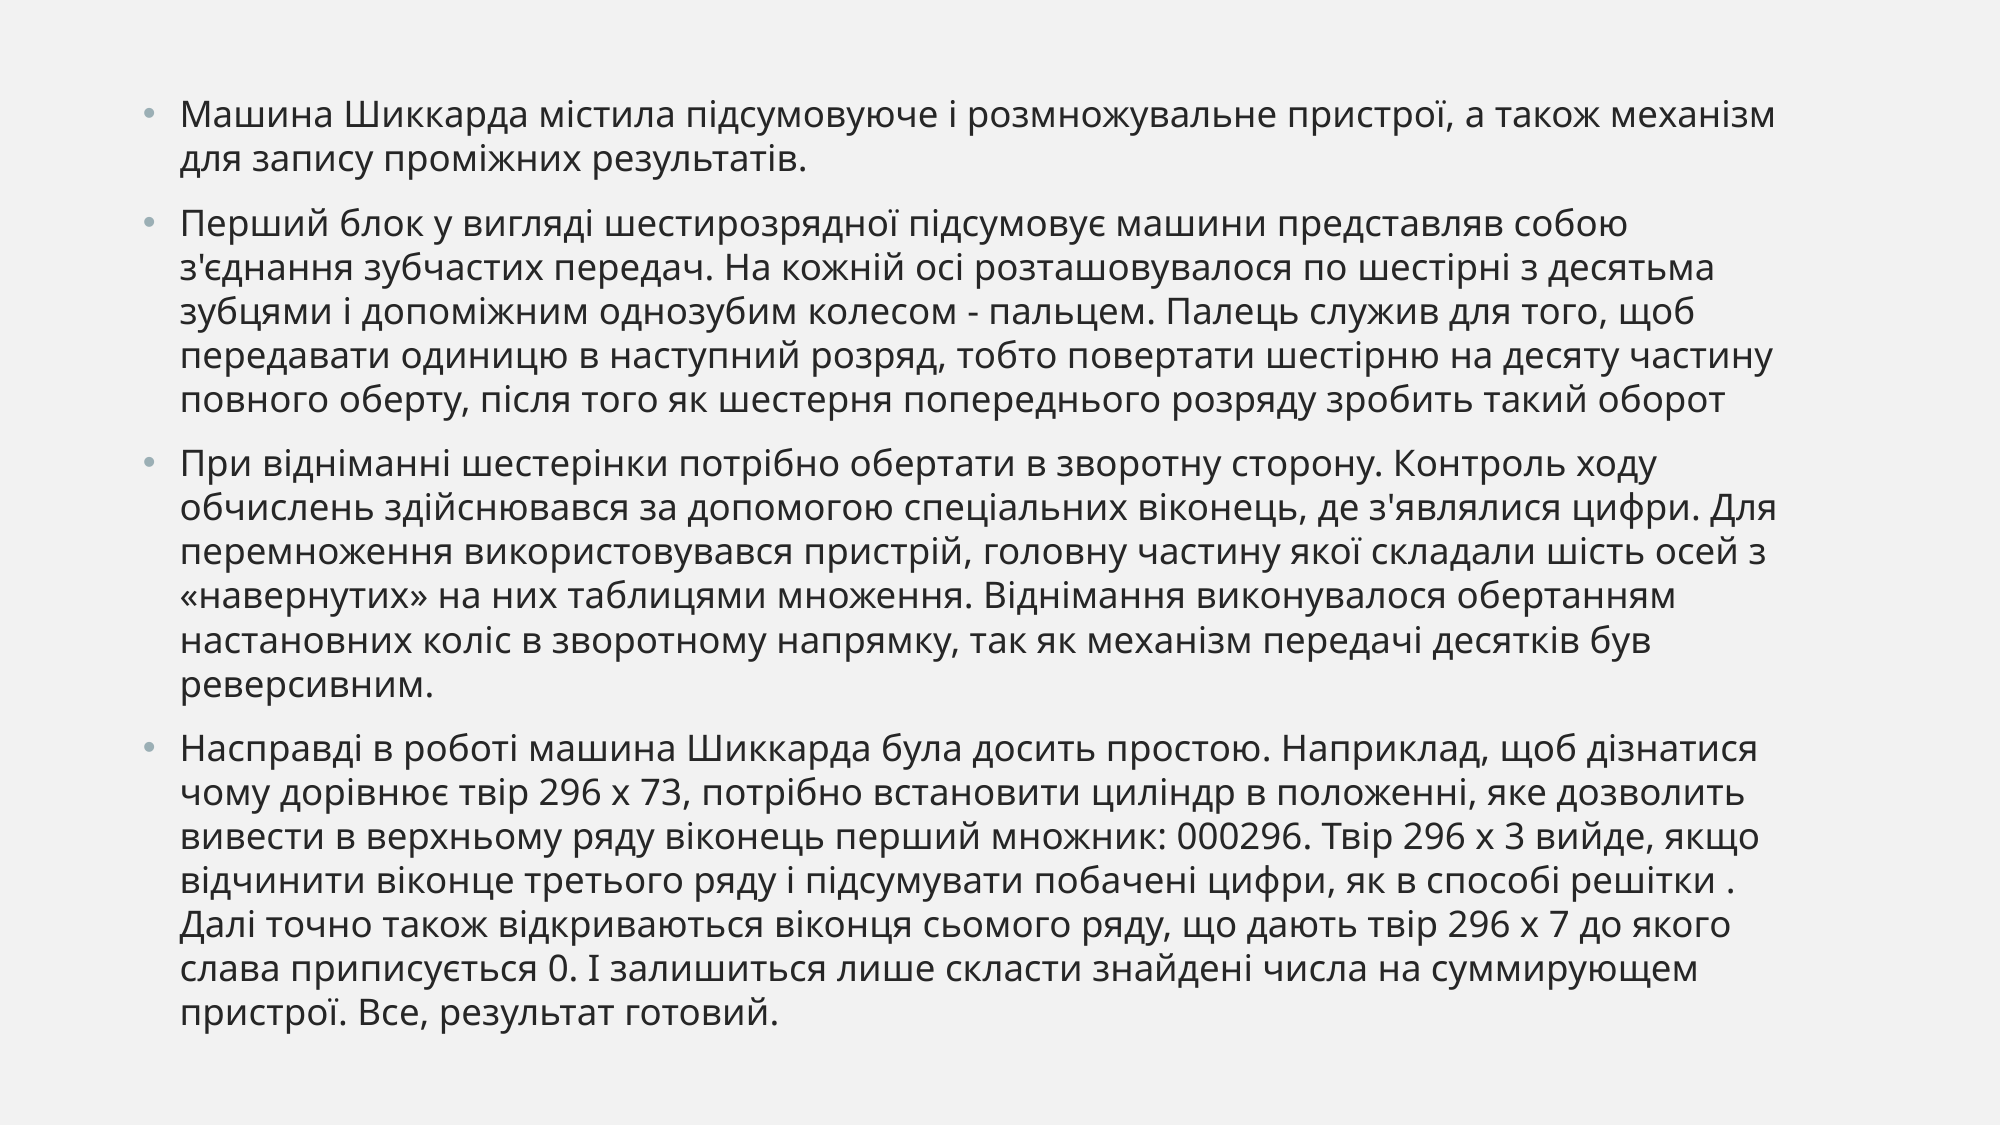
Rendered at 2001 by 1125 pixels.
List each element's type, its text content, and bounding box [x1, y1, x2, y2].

list Машина Шиккарда містила підсумовуюче і розмножувальне пристрої, а також механізм для запису проміжних результатів. Перший блок у вигляді шестирозрядної підсумовує машини представляв собою з'єднання зубчастих передач. На кожній осі розташовувалося по шестірні з десятьма зубцями і допоміжним однозубим колесом - пальцем. Палець служив для того, щоб передавати одиницю в наступний розряд, тобто повертати шестірню на десяту частину повного оберту, після того як шестерня попереднього розряду зробить такий оборот При відніманні шестерінки потрібно обертати в зворотну сторону. Контроль ходу обчислень здійснювався за допомогою спеціальних віконець, де з'являлися цифри. Для перемноження використовувався пристрій, головну частину якої складали шість осей з «навернутих» на них таблицями множення. Віднімання виконувалося обертанням настановних коліс в зворотному напрямку, так як механізм передачі десятків був реверсивним. Насправді в роботі машина Шиккарда була досить простою. Наприклад, щоб дізнатися чому дорівнює твір 296 х 73, потрібно встановити циліндр в положенні, яке дозволить вивести в верхньому ряду віконець перший множник: 000296. Твір 296 х 3 вийде, якщо відчинити віконце третього ряду і підсумувати побачені цифри, як в способі решітки . Далі точно також відкриваються віконця сьомого ряду, що дають твір 296 х 7 до якого слава приписується 0. І залишиться лише скласти знайдені числа на суммирующем пристрої. Все, результат готовий. [127, 83, 1827, 1042]
